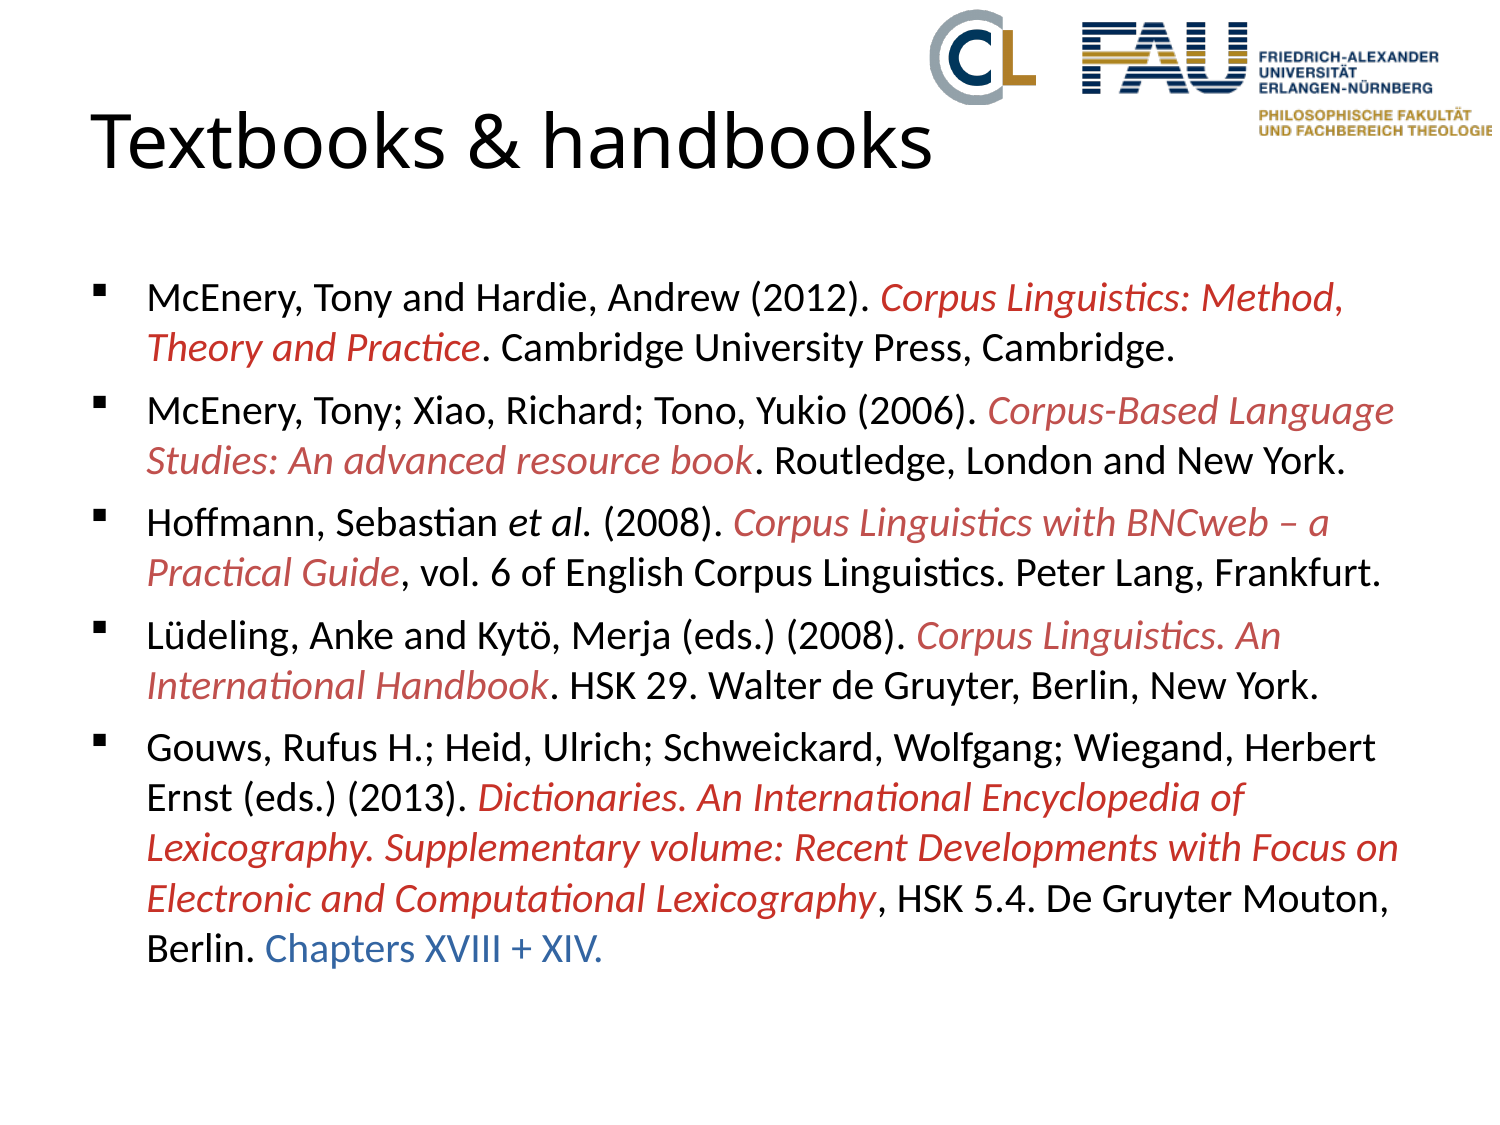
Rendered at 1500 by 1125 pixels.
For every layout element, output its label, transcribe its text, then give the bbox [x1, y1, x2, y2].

list McEnery, Tony and Hardie, Andrew (2012). Corpus Linguistics: Method, Theory and Practice. Cambridge University Press, Cambridge. McEnery, Tony; Xiao, Richard; Tono, Yukio (2006). Corpus-Based Language Studies: An advanced resource book. Routledge, London and New York. Hoffmann, Sebastian et al. (2008). Corpus Linguistics with BNCweb – a Practical Guide, vol. 6 of English Corpus Linguistics. Peter Lang, Frankfurt. Lüdeling, Anke and Kytö, Merja (eds.) (2008). Corpus Linguistics. An International Handbook. HSK 29. Walter de Gruyter, Berlin, New York. Gouws, Rufus H.; Heid, Ulrich; Schweickard, Wolfgang; Wiegand, Herbert Ernst (eds.) (2013). Dictionaries. An International Encyclopedia of Lexicography. Supplementary volume: Recent Developments with Focus on Electronic and Computational Lexicography, HSK 5.4. De Gruyter Mouton, Berlin. Chapters XVIII + XIV. [75, 262, 1425, 1005]
title Textbooks & handbooks [75, 45, 1425, 233]
